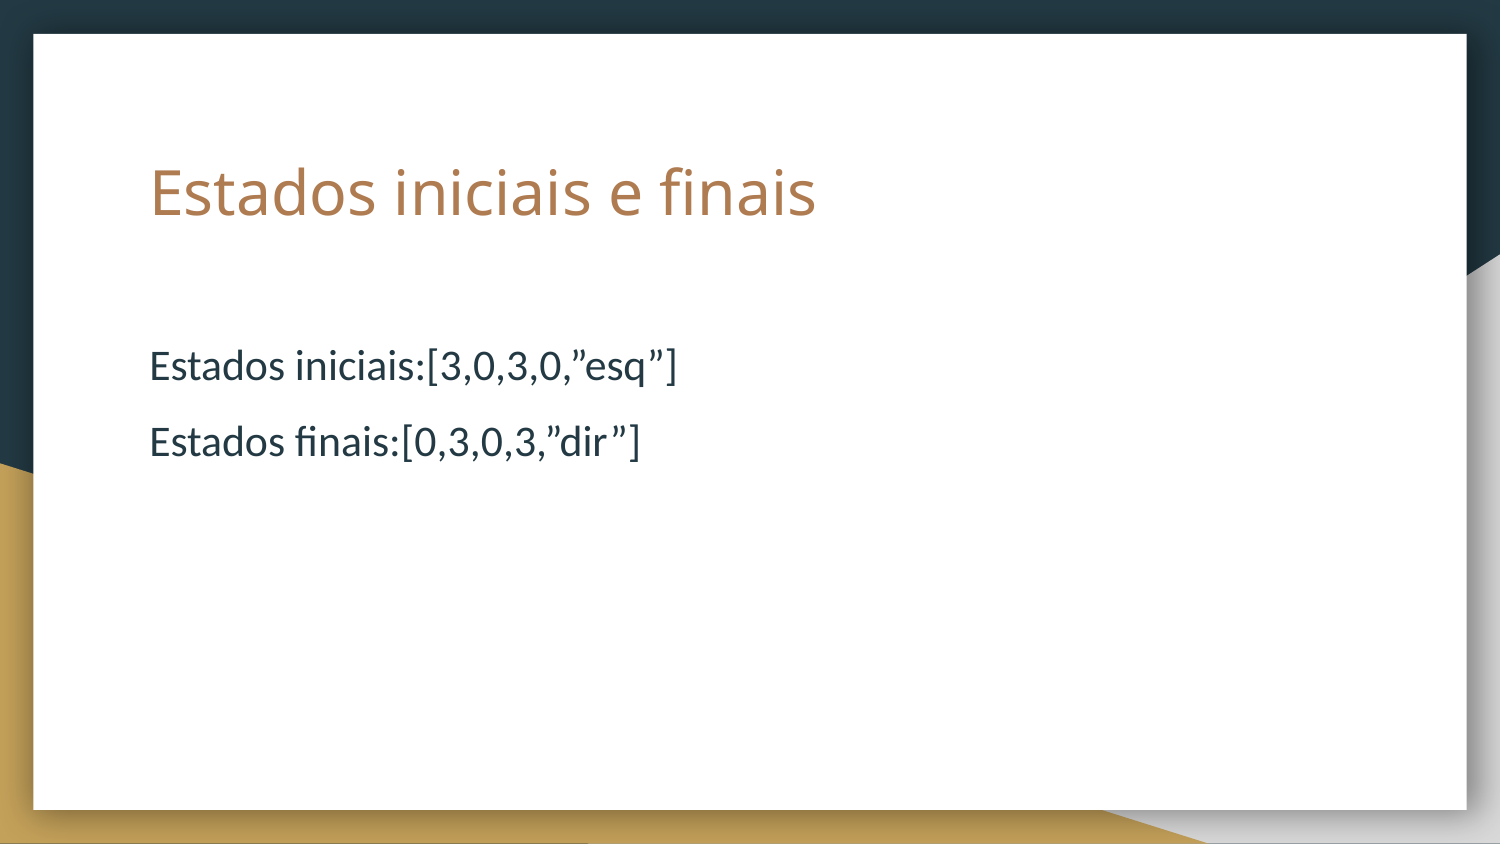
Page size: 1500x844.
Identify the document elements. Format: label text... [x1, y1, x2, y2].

title Estados iniciais e finais [134, 133, 1366, 291]
list Estados iniciais:[3,0,3,0,”esq”] Estados finais:[0,3,0,3,”dir”] [134, 326, 1366, 729]
